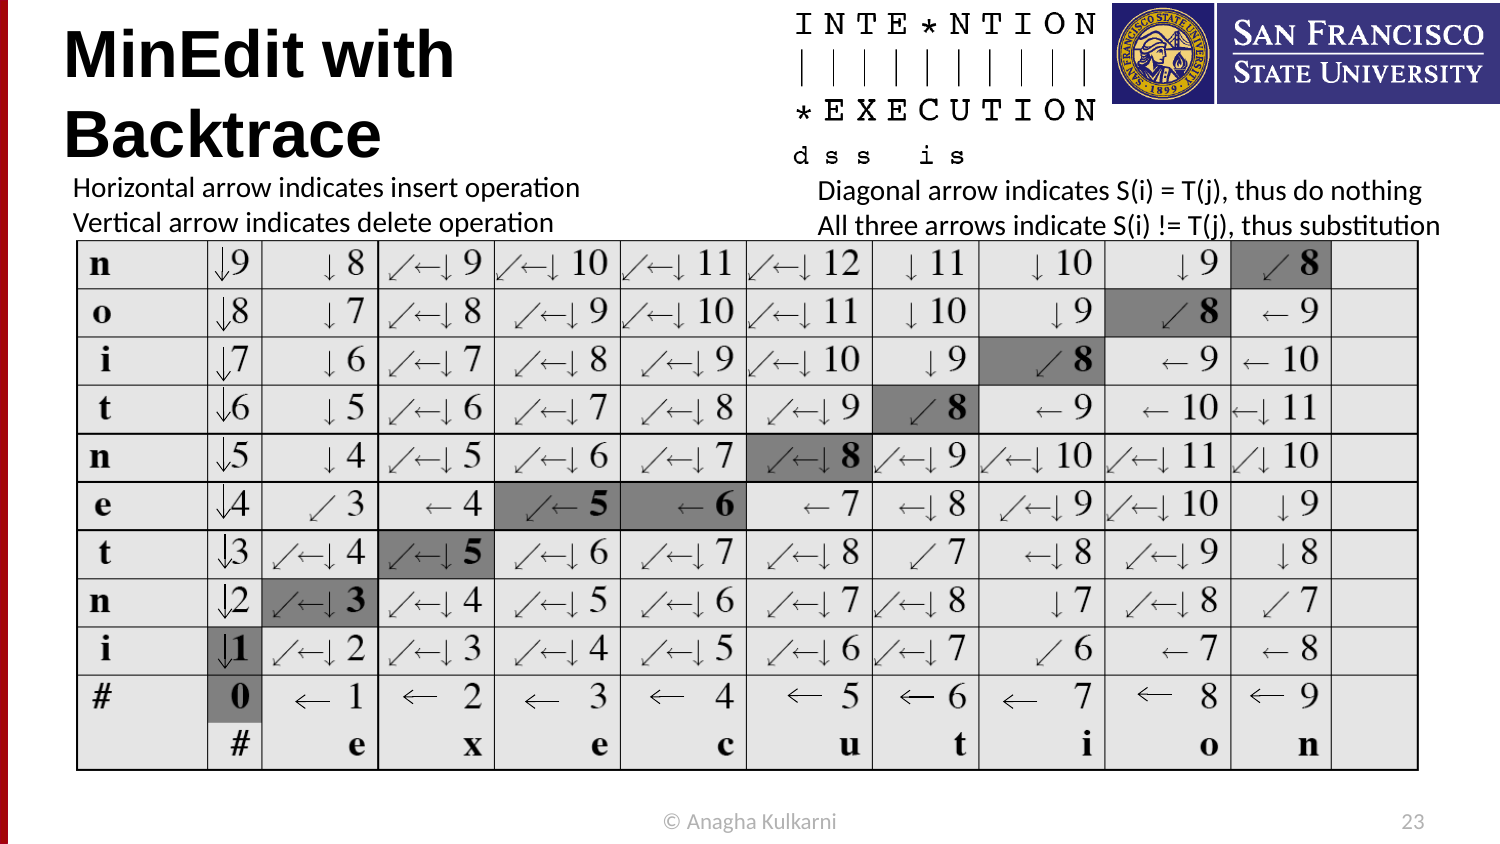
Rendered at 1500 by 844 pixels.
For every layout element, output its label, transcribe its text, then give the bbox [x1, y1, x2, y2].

text_box Horizontal arrow indicates insert operation Vertical arrow indicates delete operation [58, 161, 596, 246]
picture [1112, 3, 1500, 104]
picture [787, 0, 1099, 175]
text_box Diagonal arrow indicates S(i) = T(j), thus do nothing All three arrows indicate S(i) != T(j), thus substitution [802, 163, 1457, 249]
footer © Anagha Kulkarni [510, 806, 990, 835]
picture [74, 234, 1426, 774]
slide_number 23 [1080, 806, 1425, 835]
title MinEdit with Backtrace [63, 10, 783, 175]
title MinEdit with Backtrace [1102, 10, 1113, 163]
